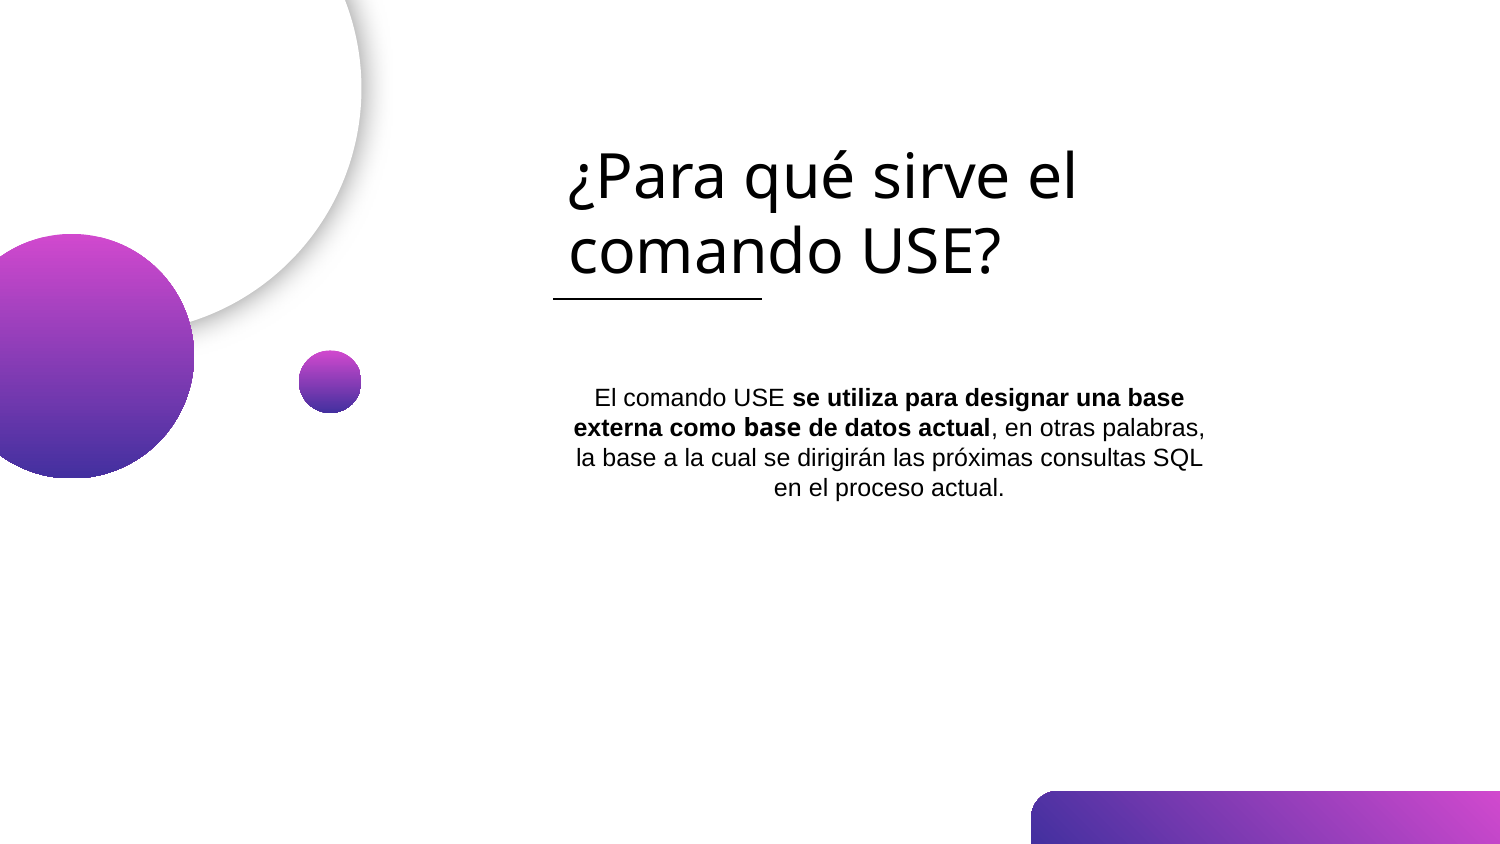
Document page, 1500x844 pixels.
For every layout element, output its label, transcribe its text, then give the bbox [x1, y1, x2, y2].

title ¿Para qué sirve el comando USE? [553, 137, 1227, 284]
subtitle El comando USE se utiliza para designar una base externa como base de datos actual, en otras palabras, la base a la cual se dirigirán las próximas consultas SQL en el proceso actual. [553, 366, 1227, 653]
text_box [298, 350, 362, 413]
